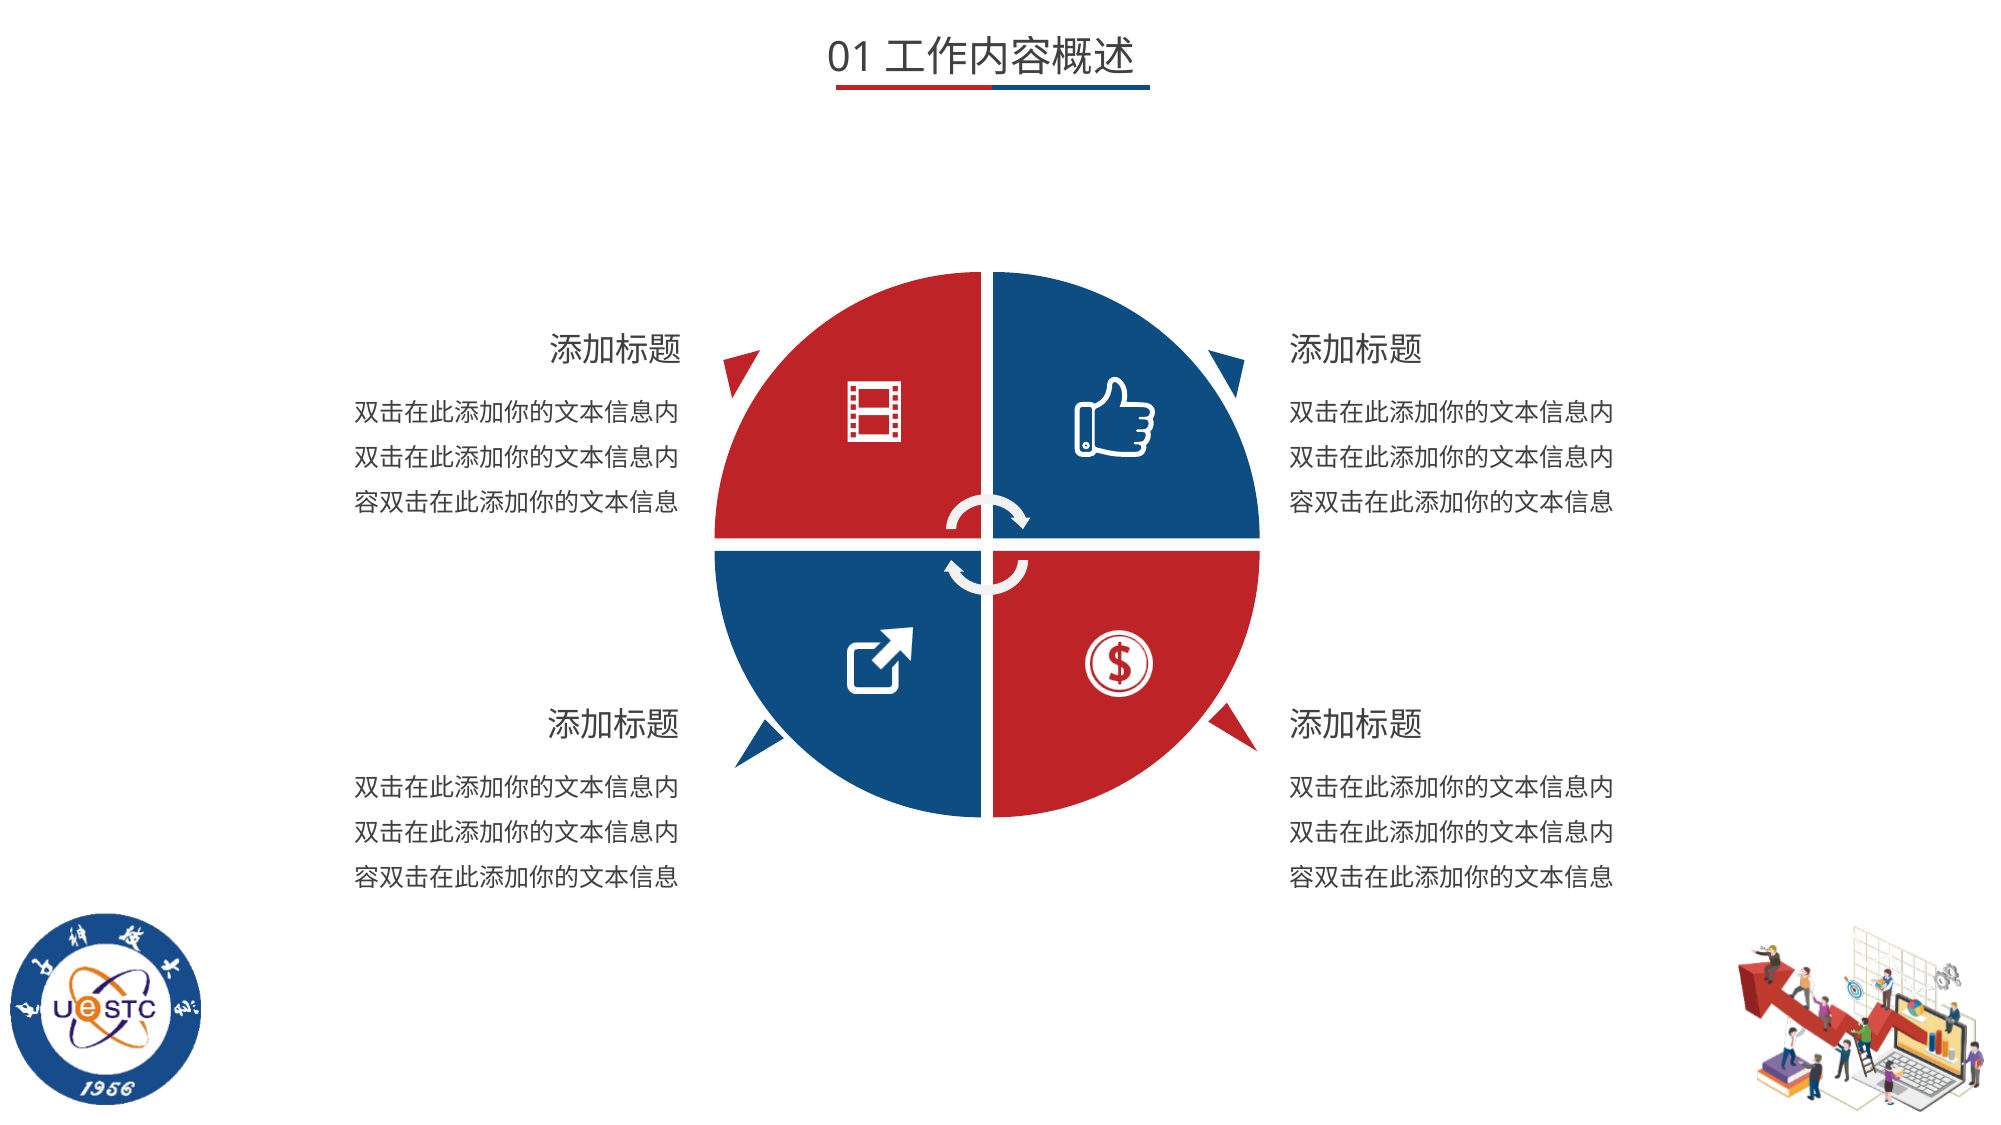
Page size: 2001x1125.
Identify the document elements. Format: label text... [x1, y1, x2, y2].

text_box 添加标题 [547, 703, 709, 744]
text_box 双击在此添加你的文本信息内双击在此添加你的文本信息内容双击在此添加你的文本信息 [354, 381, 684, 516]
text_box 添加标题 [1289, 328, 1535, 369]
picture [0, 902, 214, 1116]
text_box 双击在此添加你的文本信息内双击在此添加你的文本信息内容双击在此添加你的文本信息 [354, 756, 684, 891]
text_box 添加标题 [549, 328, 709, 369]
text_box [811, 21, 1173, 88]
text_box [714, 271, 1260, 818]
text_box 双击在此添加你的文本信息内双击在此添加你的文本信息内容双击在此添加你的文本信息 [1289, 381, 1619, 516]
text_box 添加标题 [1289, 703, 1535, 744]
picture [1733, 920, 2000, 1125]
text_box 双击在此添加你的文本信息内双击在此添加你的文本信息内容双击在此添加你的文本信息 [1289, 756, 1619, 891]
